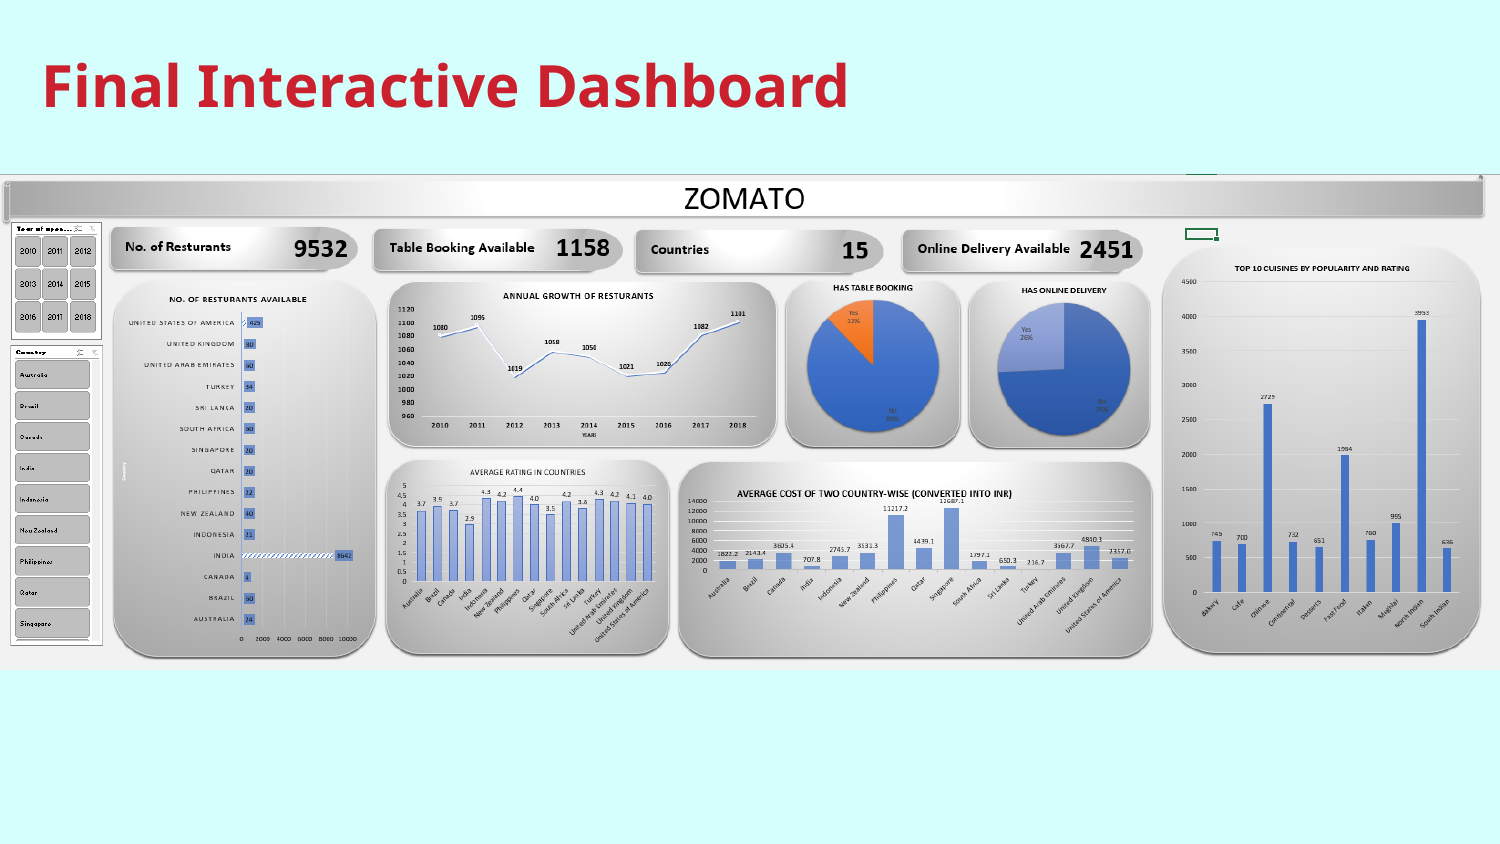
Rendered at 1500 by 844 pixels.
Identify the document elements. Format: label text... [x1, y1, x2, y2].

picture [0, 174, 1500, 670]
title Final Interactive Dashboard [26, 23, 1425, 118]
